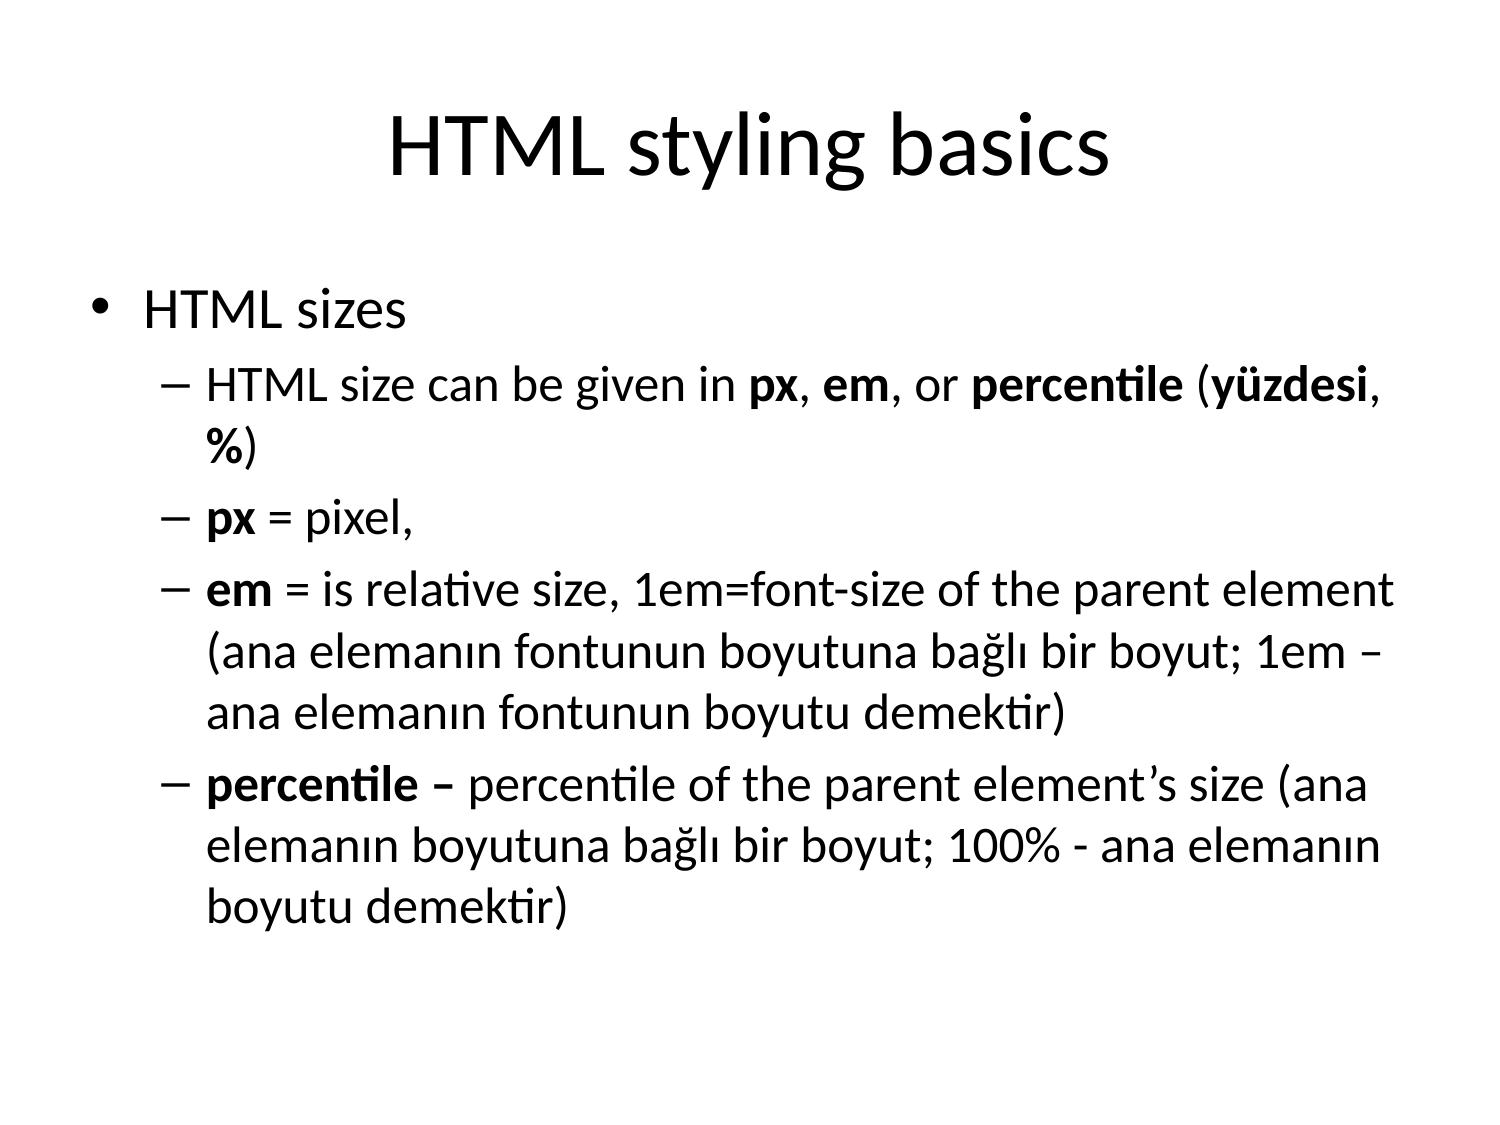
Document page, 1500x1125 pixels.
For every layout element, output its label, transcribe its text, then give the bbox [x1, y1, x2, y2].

list HTML sizes HTML size can be given in px, em, or percentile (yüzdesi, %) px = pixel, em = is relative size, 1em=font-size of the parent element (ana elemanın fontunun boyutuna bağlı bir boyut; 1em – ana elemanın fontunun boyutu demektir) percentile – percentile of the parent element’s size (ana elemanın boyutuna bağlı bir boyut; 100% - ana elemanın boyutu demektir) [75, 262, 1425, 1005]
title HTML styling basics [75, 45, 1425, 233]
